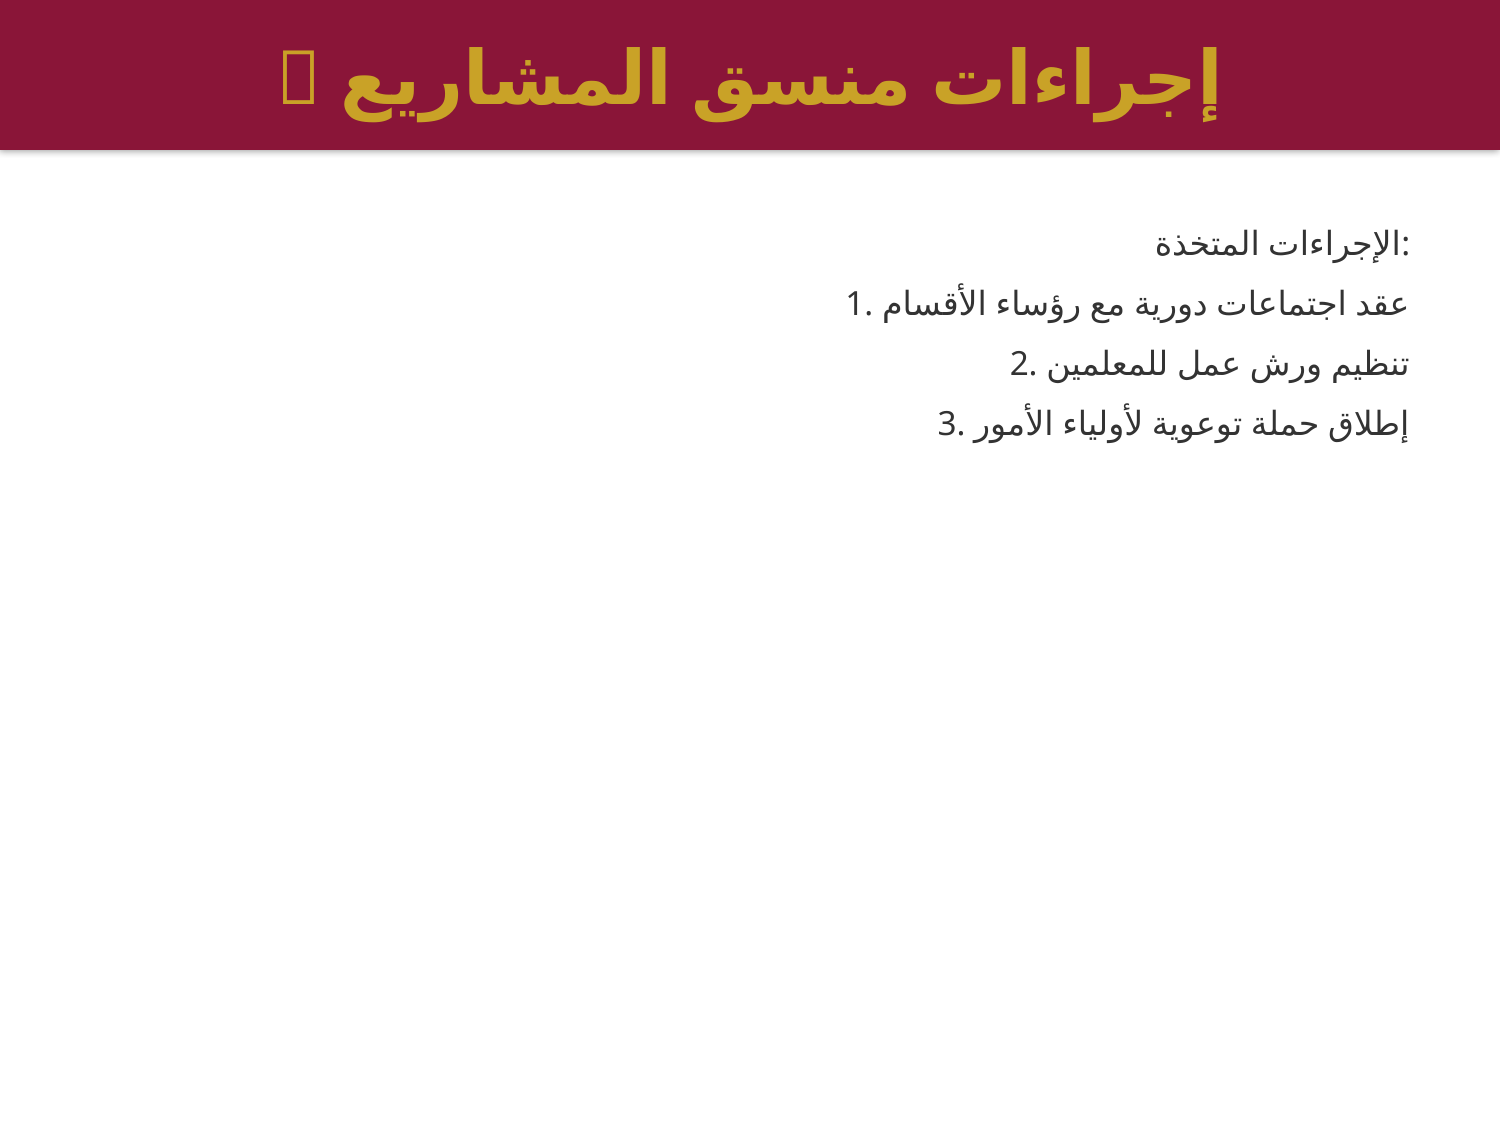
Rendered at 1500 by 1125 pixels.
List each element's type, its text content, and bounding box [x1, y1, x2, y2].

text_box الإجراءات المتخذة: 1. عقد اجتماعات دورية مع رؤساء الأقسام 2. تنظيم ورش عمل للمعلمين 3. إطلاق حملة توعوية لأولياء الأمور [74, 194, 1425, 450]
text_box 📝 إجراءات منسق المشاريع [0, 0, 1500, 151]
